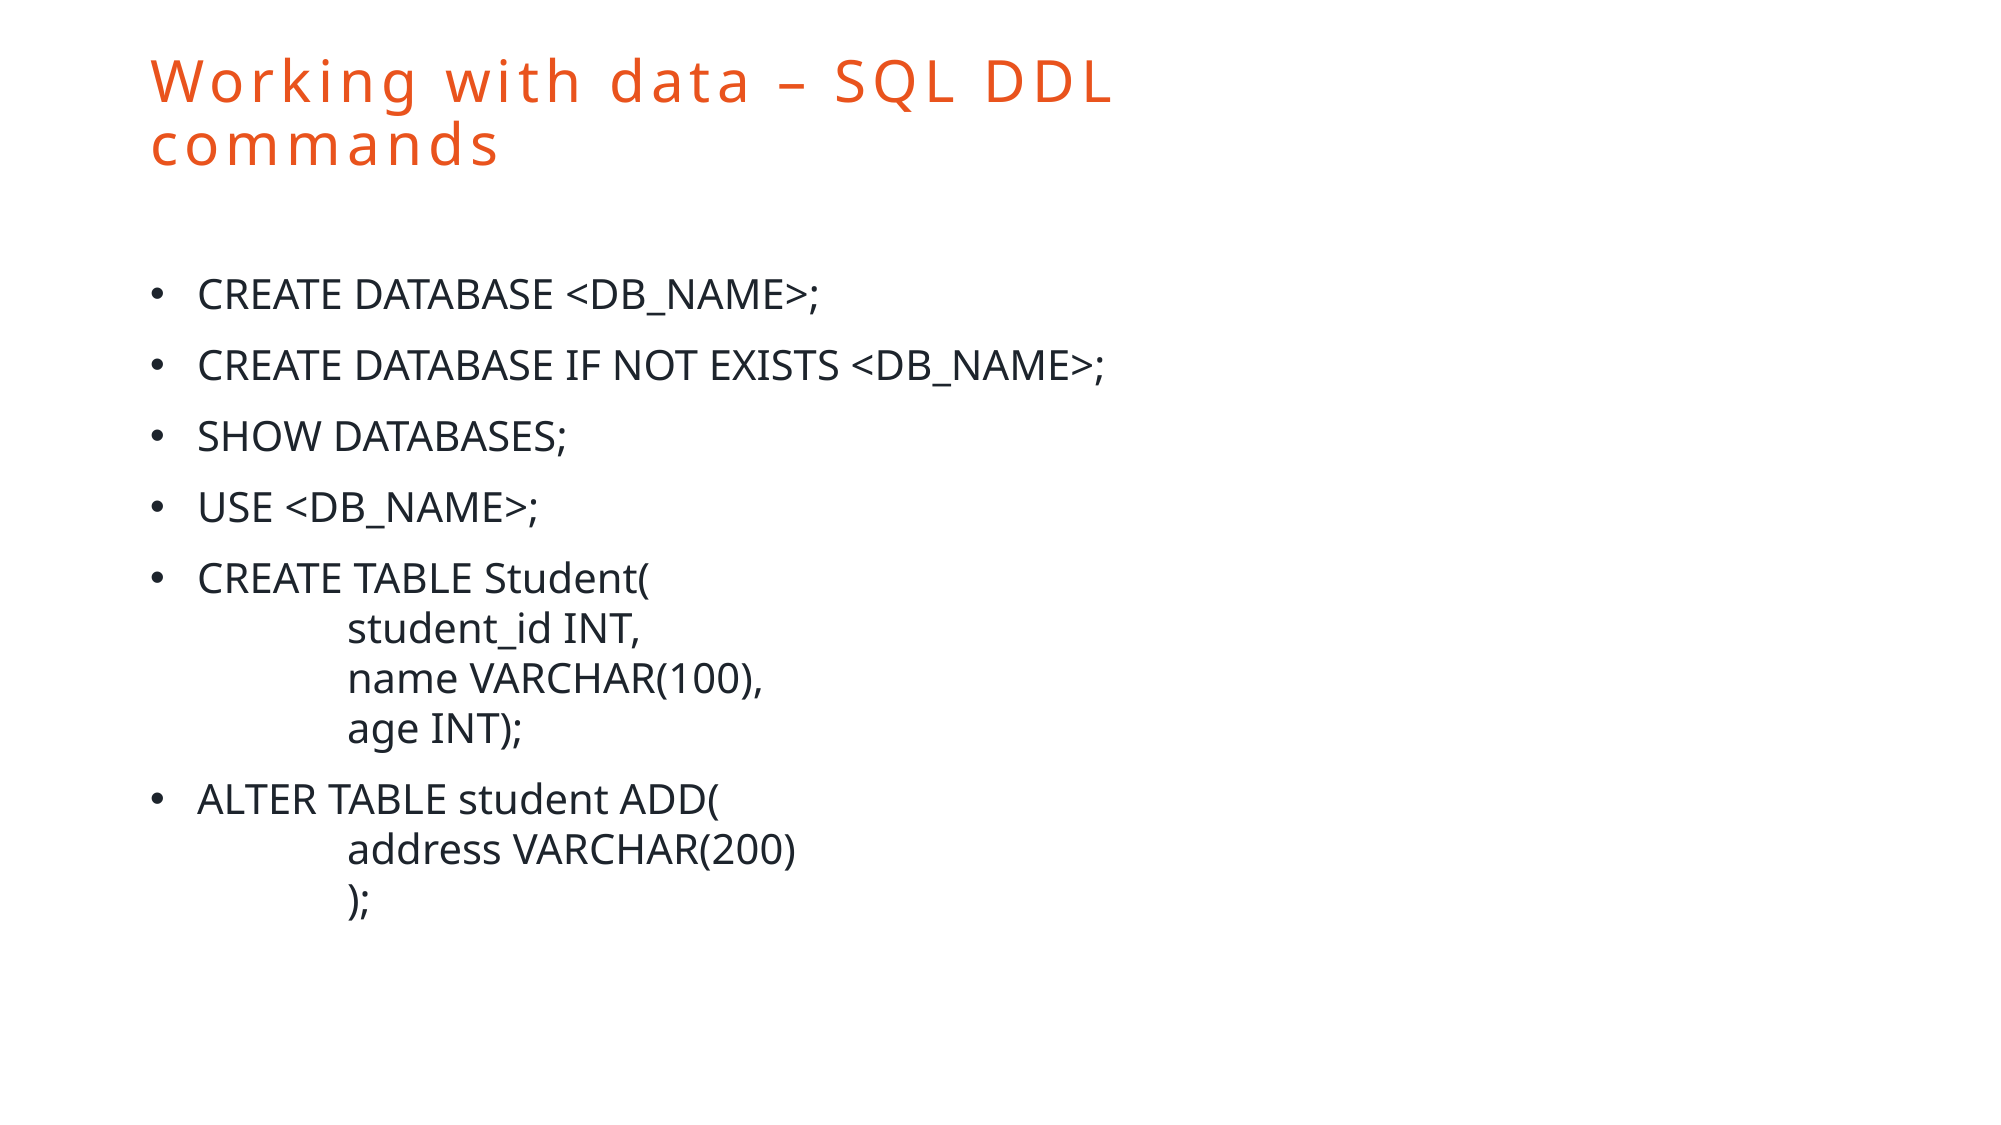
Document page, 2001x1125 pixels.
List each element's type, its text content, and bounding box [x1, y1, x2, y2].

list CREATE DATABASE <DB_NAME>; CREATE DATABASE IF NOT EXISTS <DB_NAME>; SHOW DATABASES; USE <DB_NAME>; CREATE TABLE Student( student_id INT, name VARCHAR(100), age INT); ALTER TABLE student ADD( address VARCHAR(200) ); [135, 260, 1858, 960]
title Working with data – SQL DDL commands [135, 113, 1356, 186]
